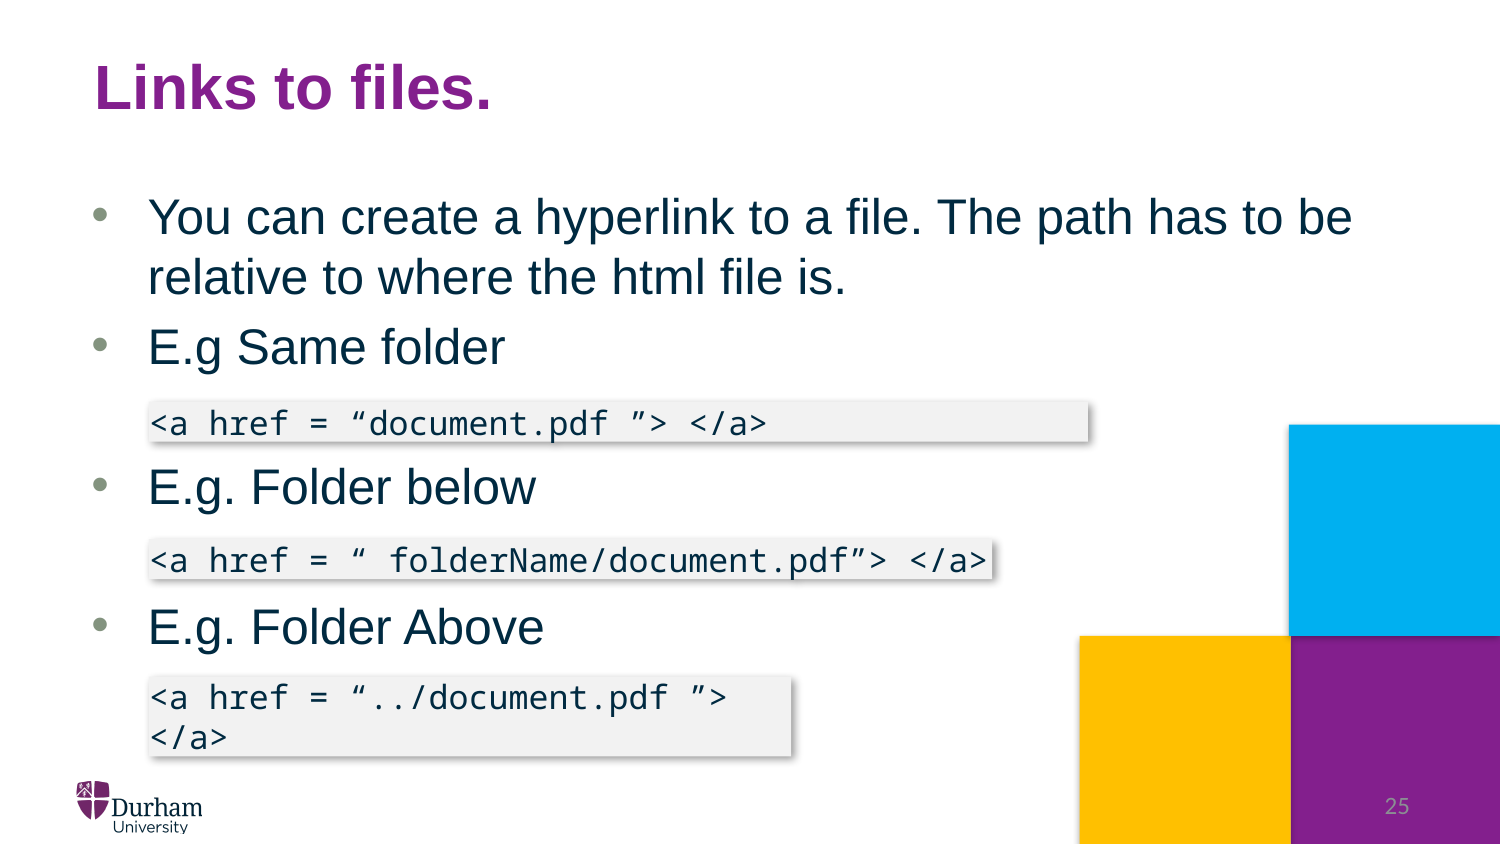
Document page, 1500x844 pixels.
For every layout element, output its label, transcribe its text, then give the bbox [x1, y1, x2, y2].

text_box <a href = “document.pdf ”> </a> [148, 401, 1088, 442]
slide_number 25 [1074, 782, 1425, 827]
list You can create a hyperlink to a file. The path has to be relative to where the html file is. E.g Same folder E.g. Folder below E.g. Folder Above [76, 176, 1376, 795]
text_box <a href = “ folderName/document.pdf”> </a> [148, 539, 993, 580]
title Links to files. [79, 20, 1237, 148]
text_box <a href = “../document.pdf ”> </a> [148, 676, 792, 757]
